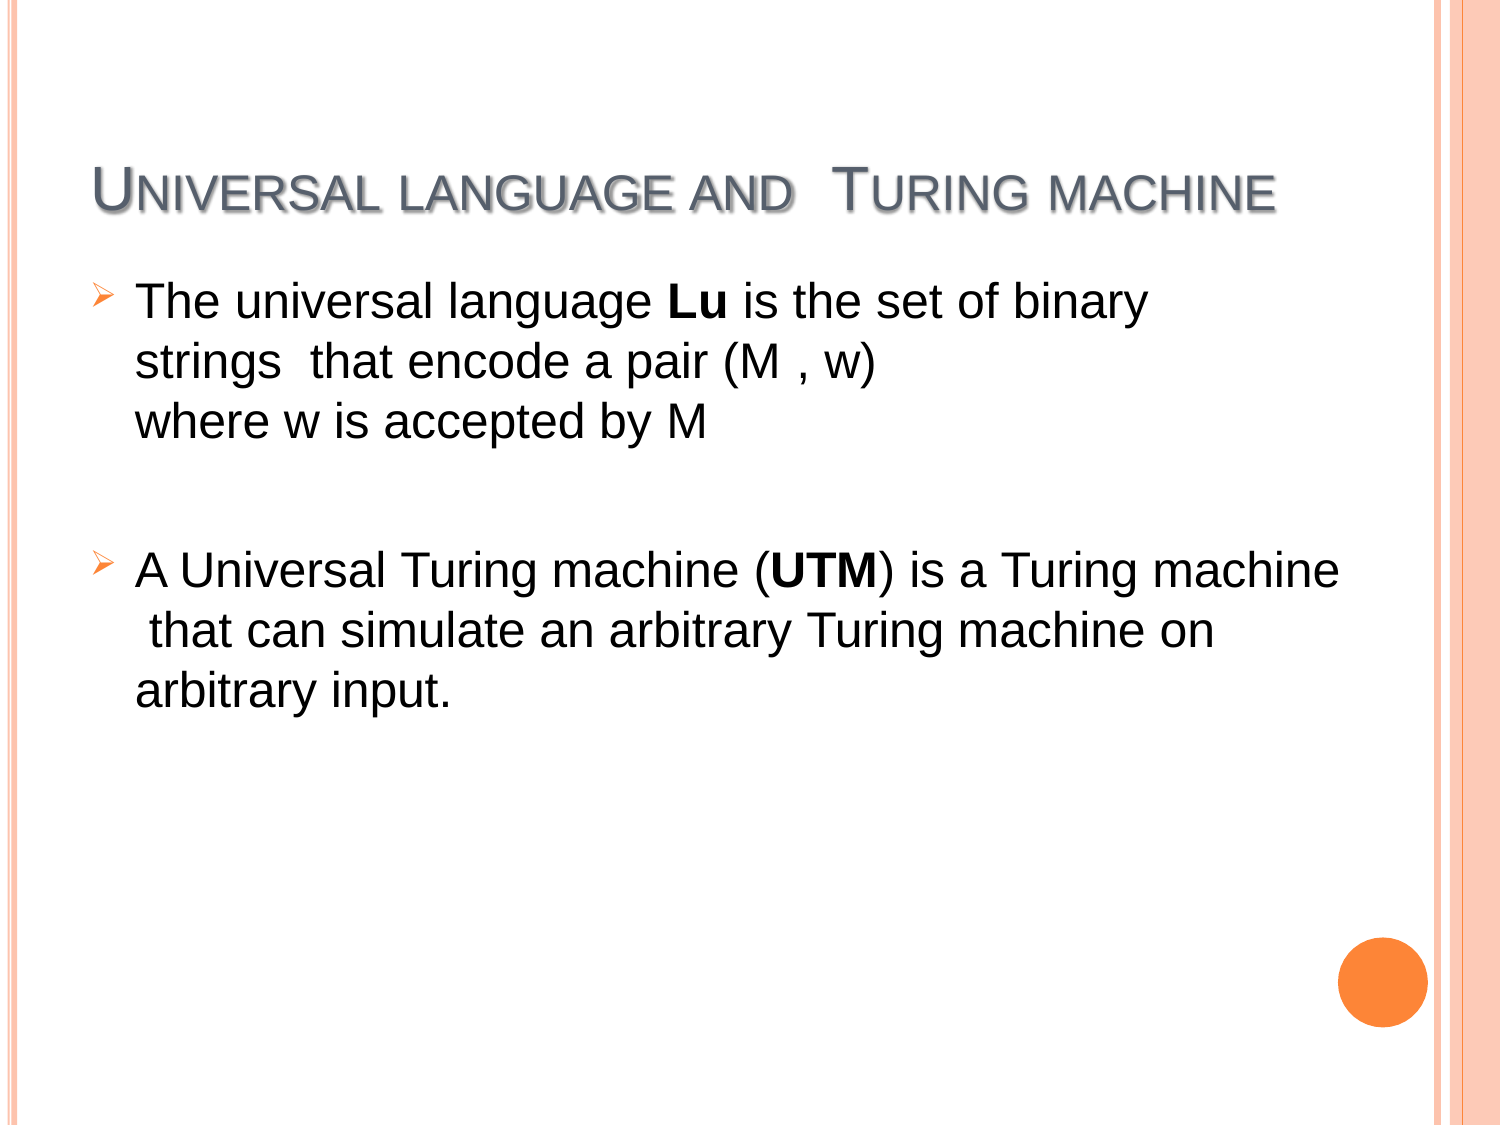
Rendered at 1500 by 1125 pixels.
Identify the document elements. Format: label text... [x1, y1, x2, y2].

text_box The universal language Lu is the set of binary strings that encode a pair (M , w) where w is accepted by M A Universal Turing machine (UTM) is a Turing machine that can simulate an arbitrary Turing machine on arbitrary input. [87, 266, 1350, 718]
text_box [94, 129, 1313, 269]
